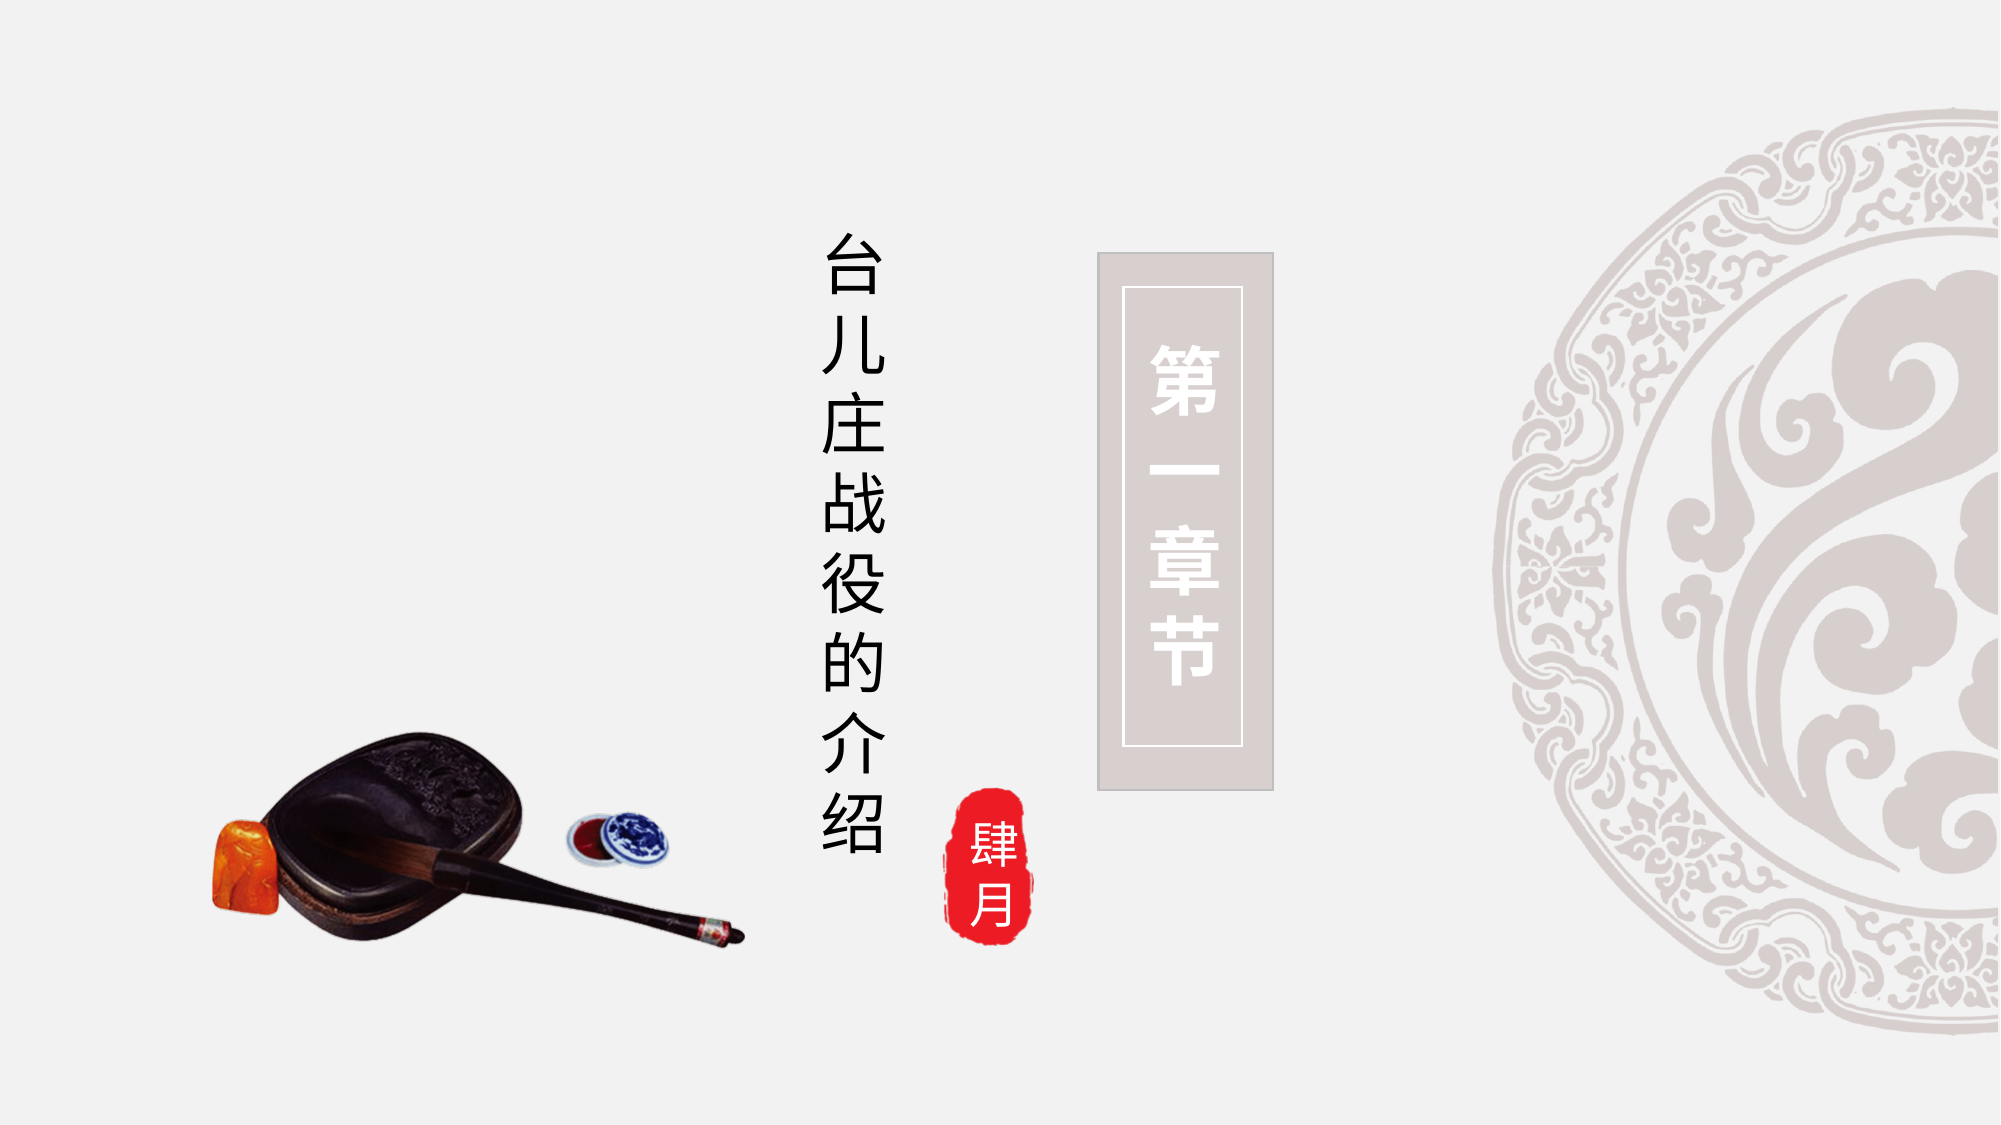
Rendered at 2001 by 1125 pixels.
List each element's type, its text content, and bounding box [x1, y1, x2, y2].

text_box 台儿庄战役的介绍 [806, 215, 888, 870]
text_box [1122, 286, 1243, 747]
picture [187, 565, 779, 1125]
text_box [1097, 252, 1274, 791]
picture [855, 746, 1124, 1015]
picture [1350, 2, 2000, 1125]
